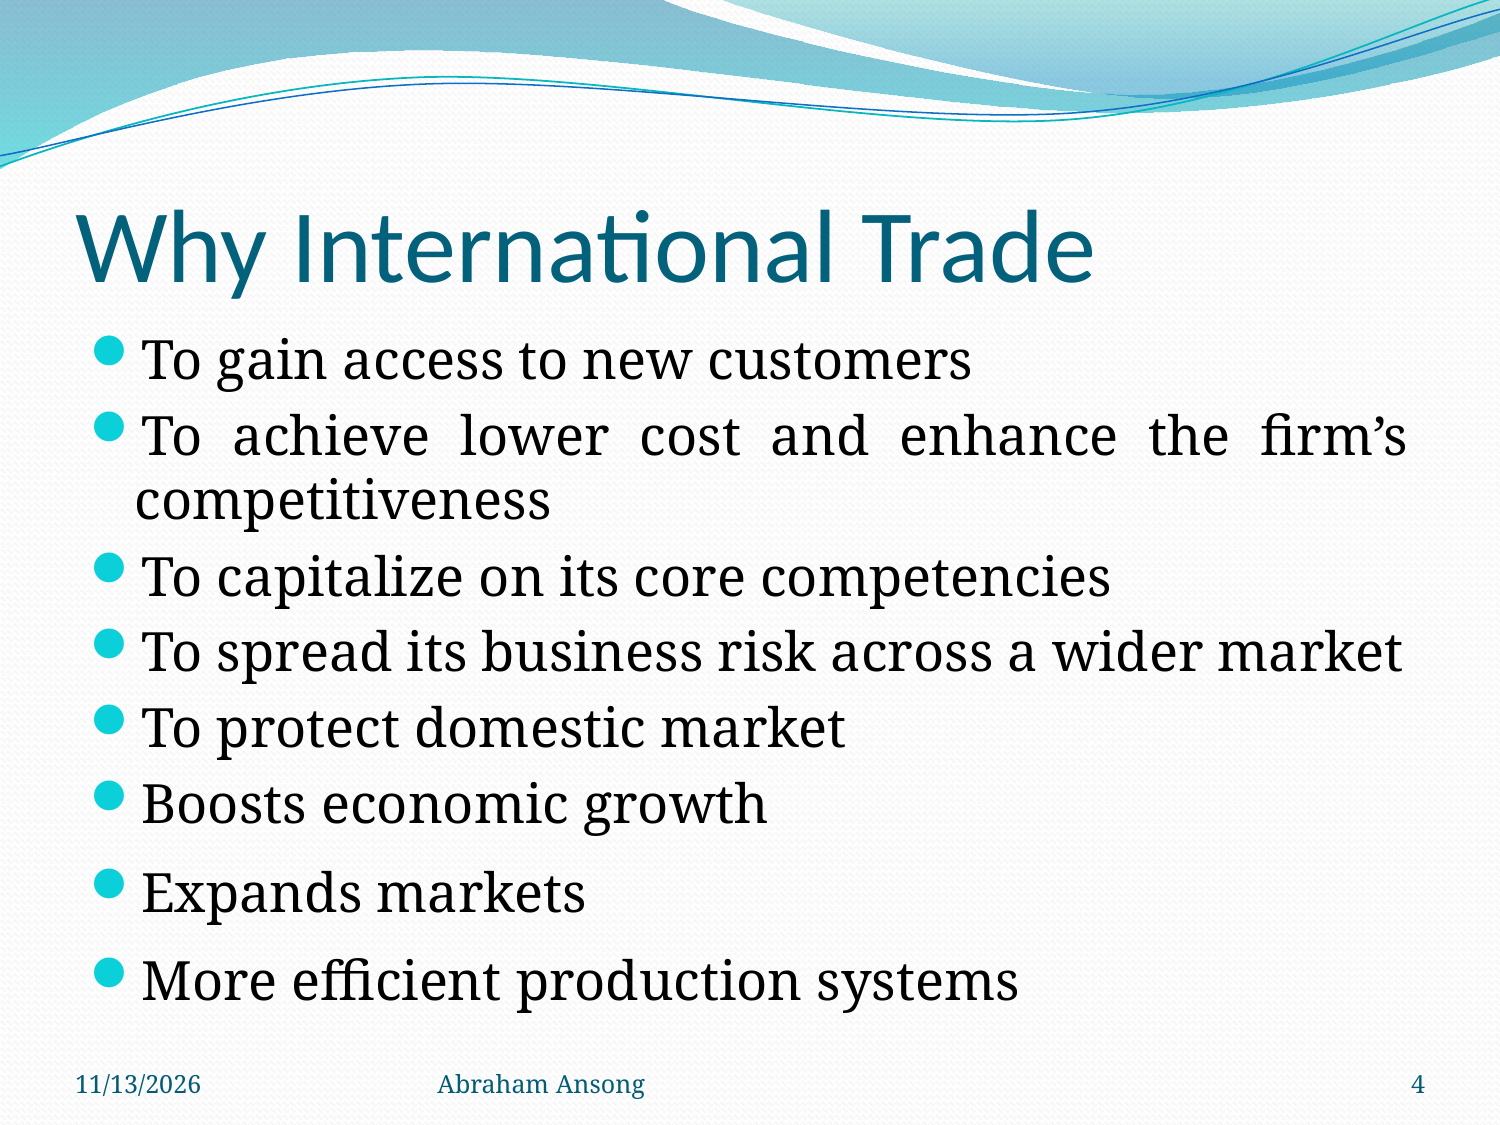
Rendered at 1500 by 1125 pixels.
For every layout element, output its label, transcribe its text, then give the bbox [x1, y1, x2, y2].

title Why International Trade [75, 115, 1425, 303]
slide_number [75, 1042, 425, 1103]
footer Abraham Ansong [437, 1042, 988, 1103]
slide_number 4 [1299, 1042, 1425, 1103]
list To gain access to new customers To achieve lower cost and enhance the firm’s competitiveness To capitalize on its core competencies To spread its business risk across a wider market To protect domestic market Boosts economic growth Expands markets More efficient production systems [75, 317, 1425, 1038]
